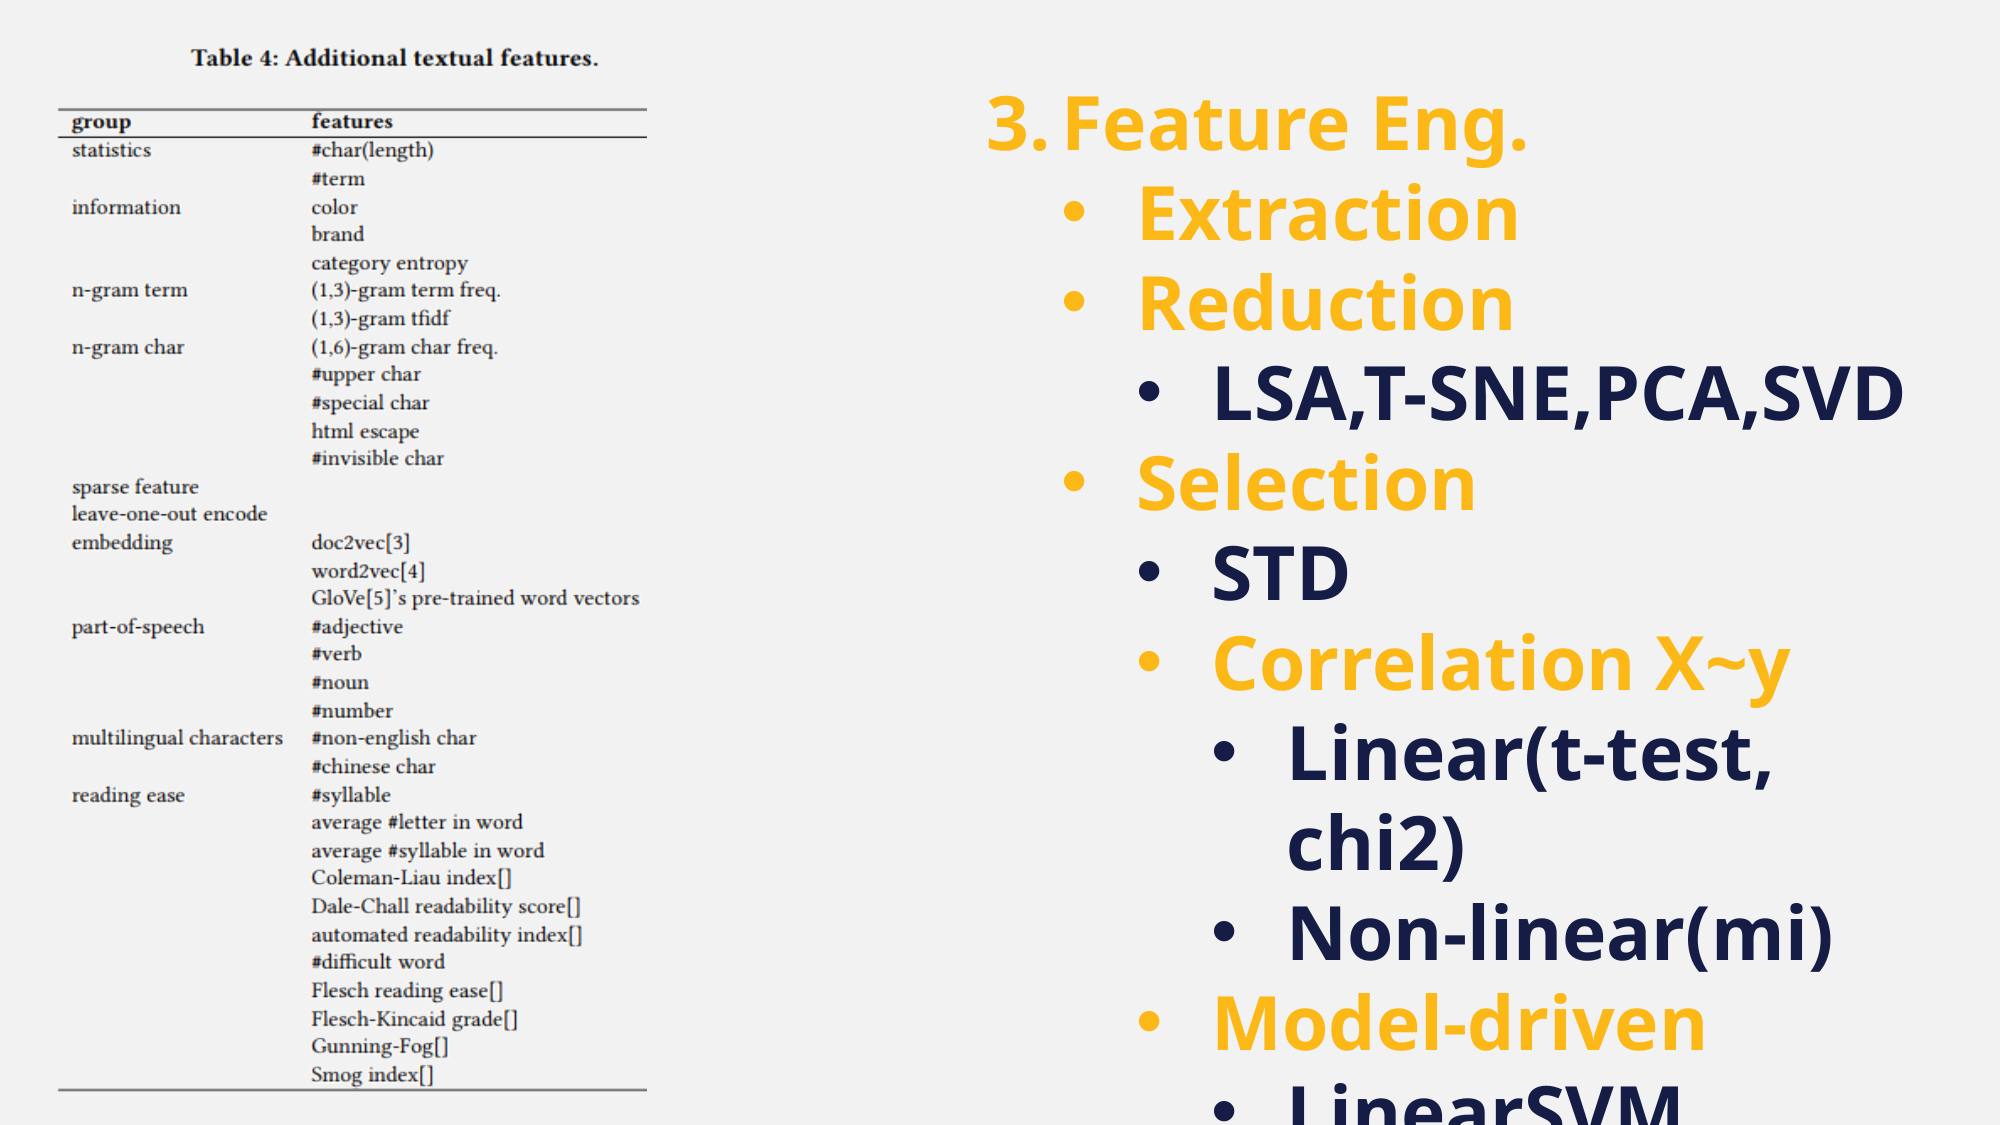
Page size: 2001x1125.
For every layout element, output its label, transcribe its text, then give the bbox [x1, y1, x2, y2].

picture [53, 25, 647, 1125]
text_box Feature Eng. Extraction Reduction LSA,T-SNE,PCA,SVD Selection STD Correlation X~y Linear(t-test, chi2) Non-linear(mi) Model-driven LinearSVM [971, 67, 1972, 1125]
